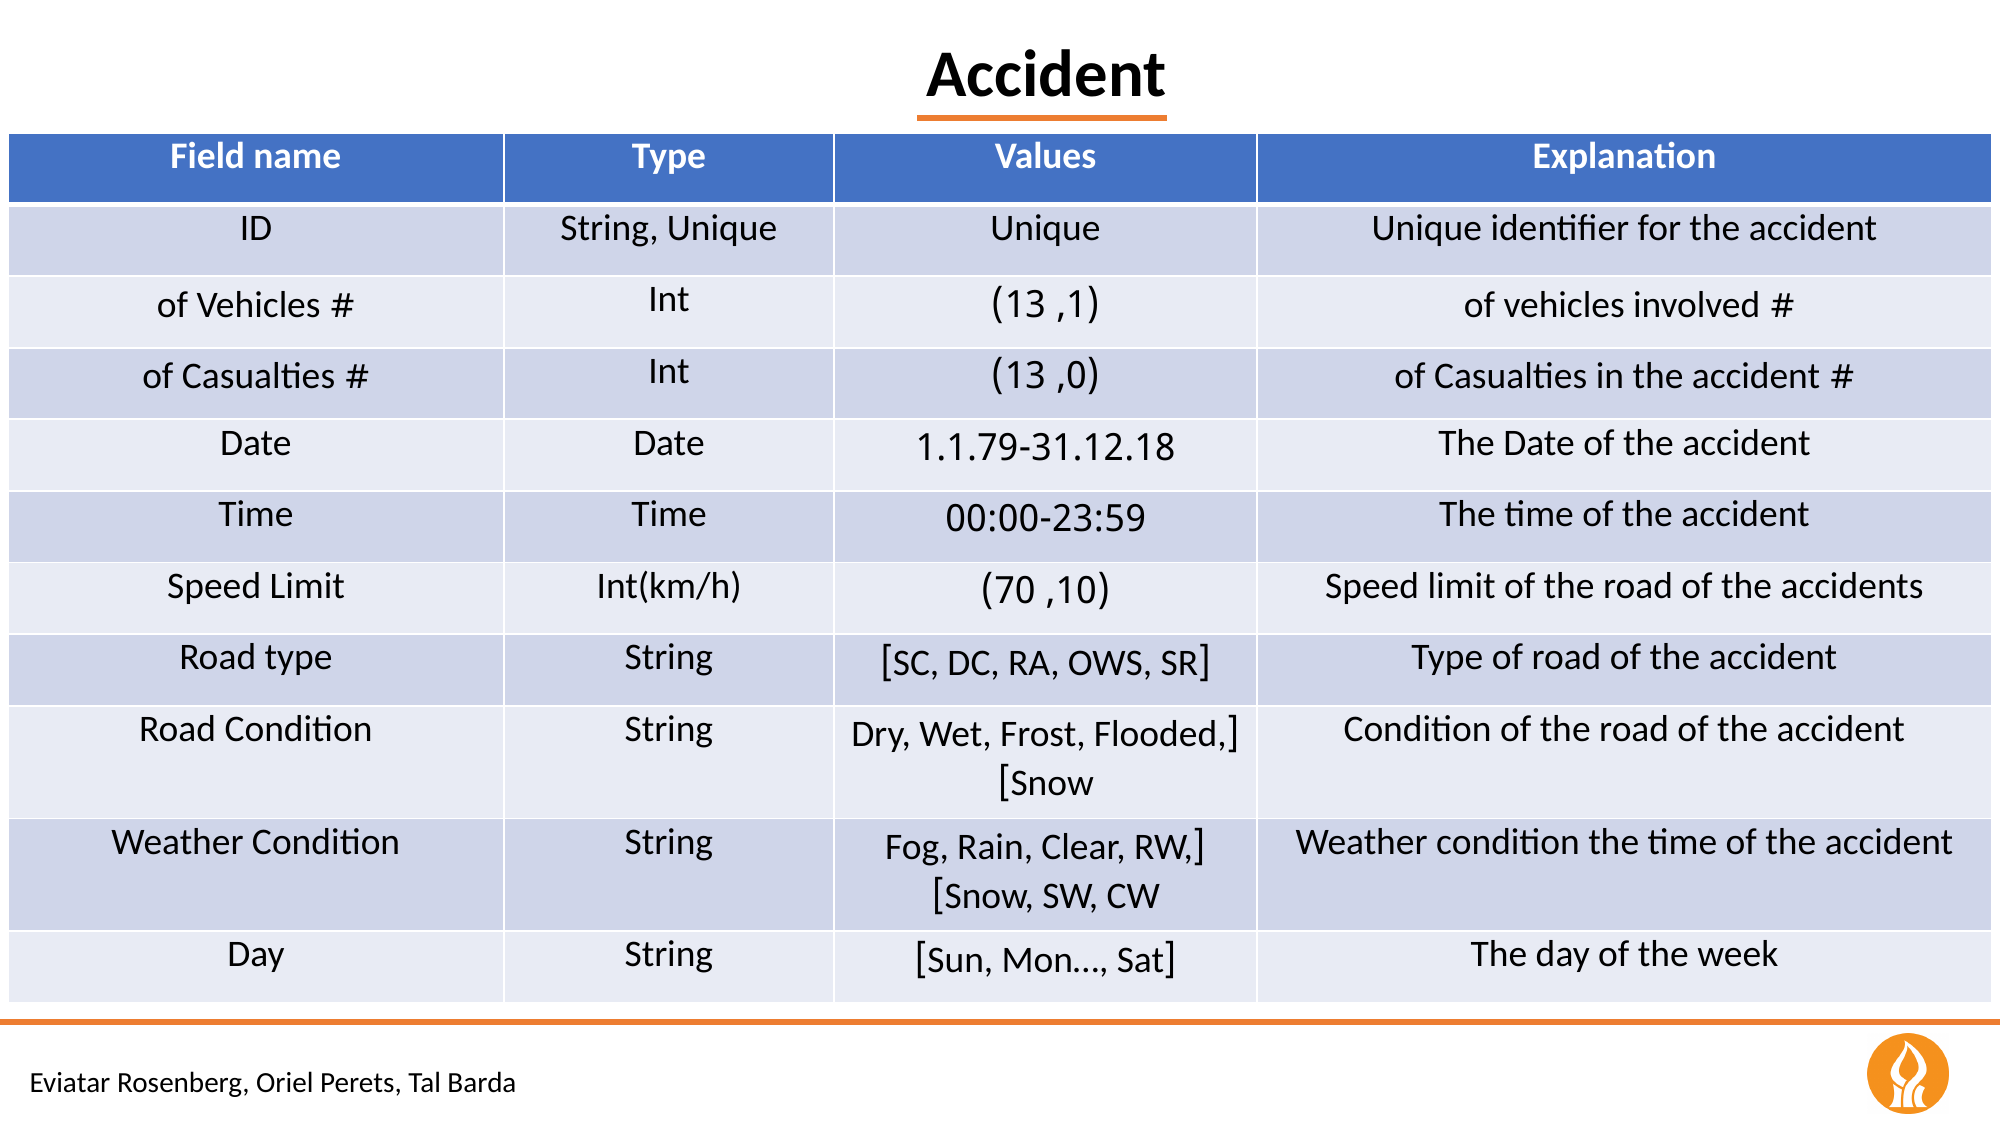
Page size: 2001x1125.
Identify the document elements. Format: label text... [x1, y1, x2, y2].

table_cell Day [9, 932, 503, 1002]
table_cell (0, 13) [835, 349, 1256, 418]
table_cell The Date of the accident [1258, 420, 1991, 490]
table_cell String [505, 932, 833, 1002]
text_box Eviatar Rosenberg, Oriel Perets, Tal Barda [0, 1056, 532, 1106]
table_cell The time of the accident [1258, 492, 1991, 562]
table_cell Weather Condition [9, 819, 503, 930]
table_cell # of Vehicles [9, 277, 503, 347]
table_cell Unique [835, 207, 1256, 275]
table_cell Time [505, 492, 833, 562]
table_cell (10, 70) [835, 563, 1256, 633]
table_header Explanation [1258, 134, 1991, 202]
table_cell (1, 13) [835, 277, 1256, 347]
table_cell Speed Limit [9, 563, 503, 633]
table_cell Int(km/h) [505, 563, 833, 633]
table_cell String [505, 819, 833, 930]
table_cell # of Casualties in the accident [1258, 349, 1991, 418]
table_cell Int [505, 277, 833, 347]
table_cell # of vehicles involved [1258, 277, 1991, 347]
table_cell [SC, DC, RA, OWS, SR] [835, 635, 1256, 705]
table_cell Unique identifier for the accident [1258, 207, 1991, 275]
table_cell Speed limit of the road of the accidents [1258, 563, 1991, 633]
table_cell [Sun, Mon…, Sat] [835, 932, 1256, 1002]
table_cell Condition of the road of the accident [1258, 707, 1991, 818]
table_header Values [835, 134, 1256, 202]
table_cell # of Casualties [9, 349, 503, 418]
table_cell [Dry, Wet, Frost, Flooded, Snow] [835, 707, 1256, 818]
table_cell ID [9, 207, 503, 275]
table_cell String, Unique [505, 207, 833, 275]
table_header Field name [9, 134, 503, 202]
table_cell String [505, 635, 833, 705]
picture [1867, 1033, 1949, 1115]
table_cell 1.1.79-31.12.18 [835, 420, 1256, 490]
table_cell Date [505, 420, 833, 490]
text_box Accident [328, 22, 1765, 118]
table_cell Road Condition [9, 707, 503, 818]
table_cell [Fog, Rain, Clear, RW, Snow, SW, CW] [835, 819, 1256, 930]
table_cell Time [9, 492, 503, 562]
table_cell Date [9, 420, 503, 490]
table_cell Type of road of the accident [1258, 635, 1991, 705]
table_cell Weather condition the time of the accident [1258, 819, 1991, 930]
table_cell The day of the week [1258, 932, 1991, 1002]
table_cell Road type [9, 635, 503, 705]
table_cell 00:00-23:59 [835, 492, 1256, 562]
table_cell String [505, 707, 833, 818]
table_header Type [505, 134, 833, 202]
table_cell Int [505, 349, 833, 418]
